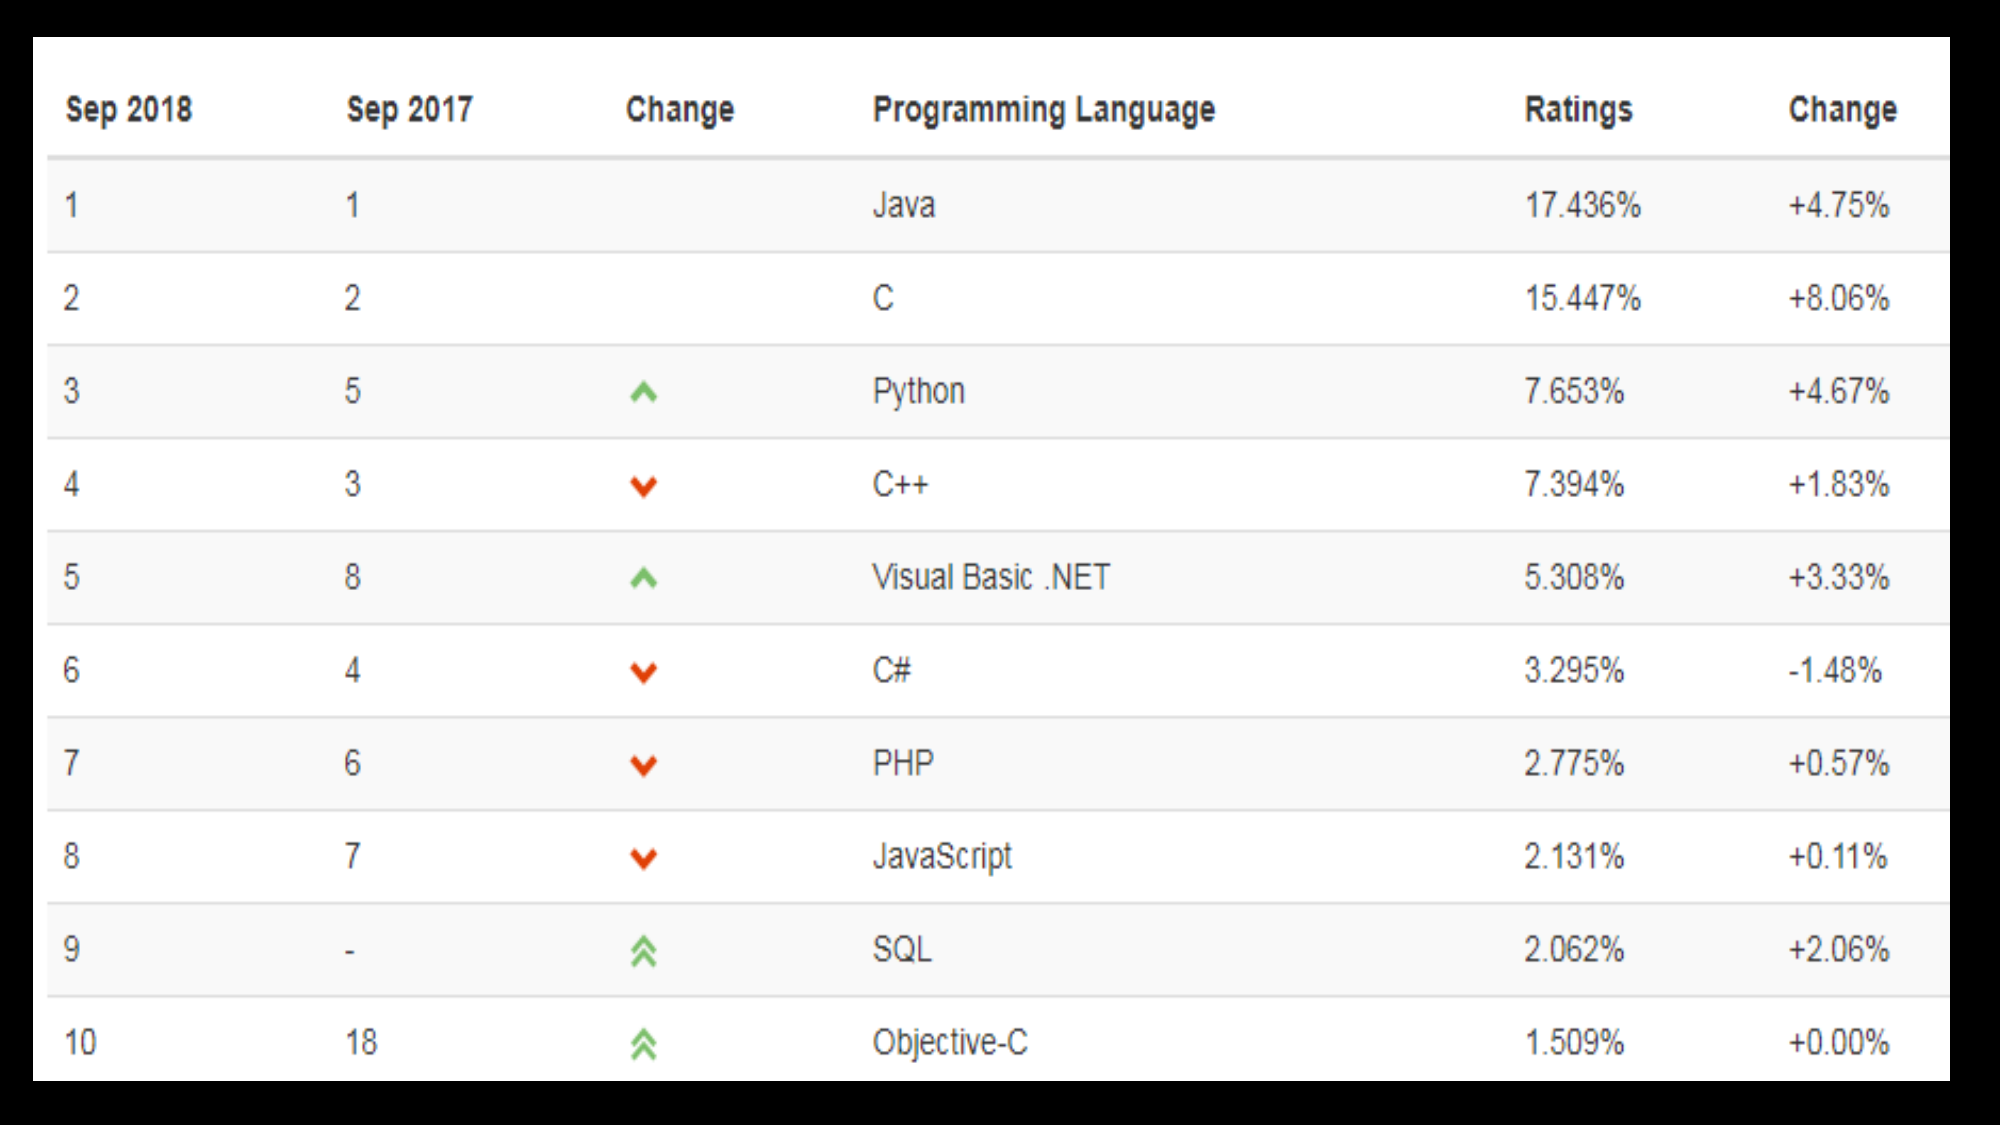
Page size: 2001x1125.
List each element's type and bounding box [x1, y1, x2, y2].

list [33, 37, 1950, 1081]
